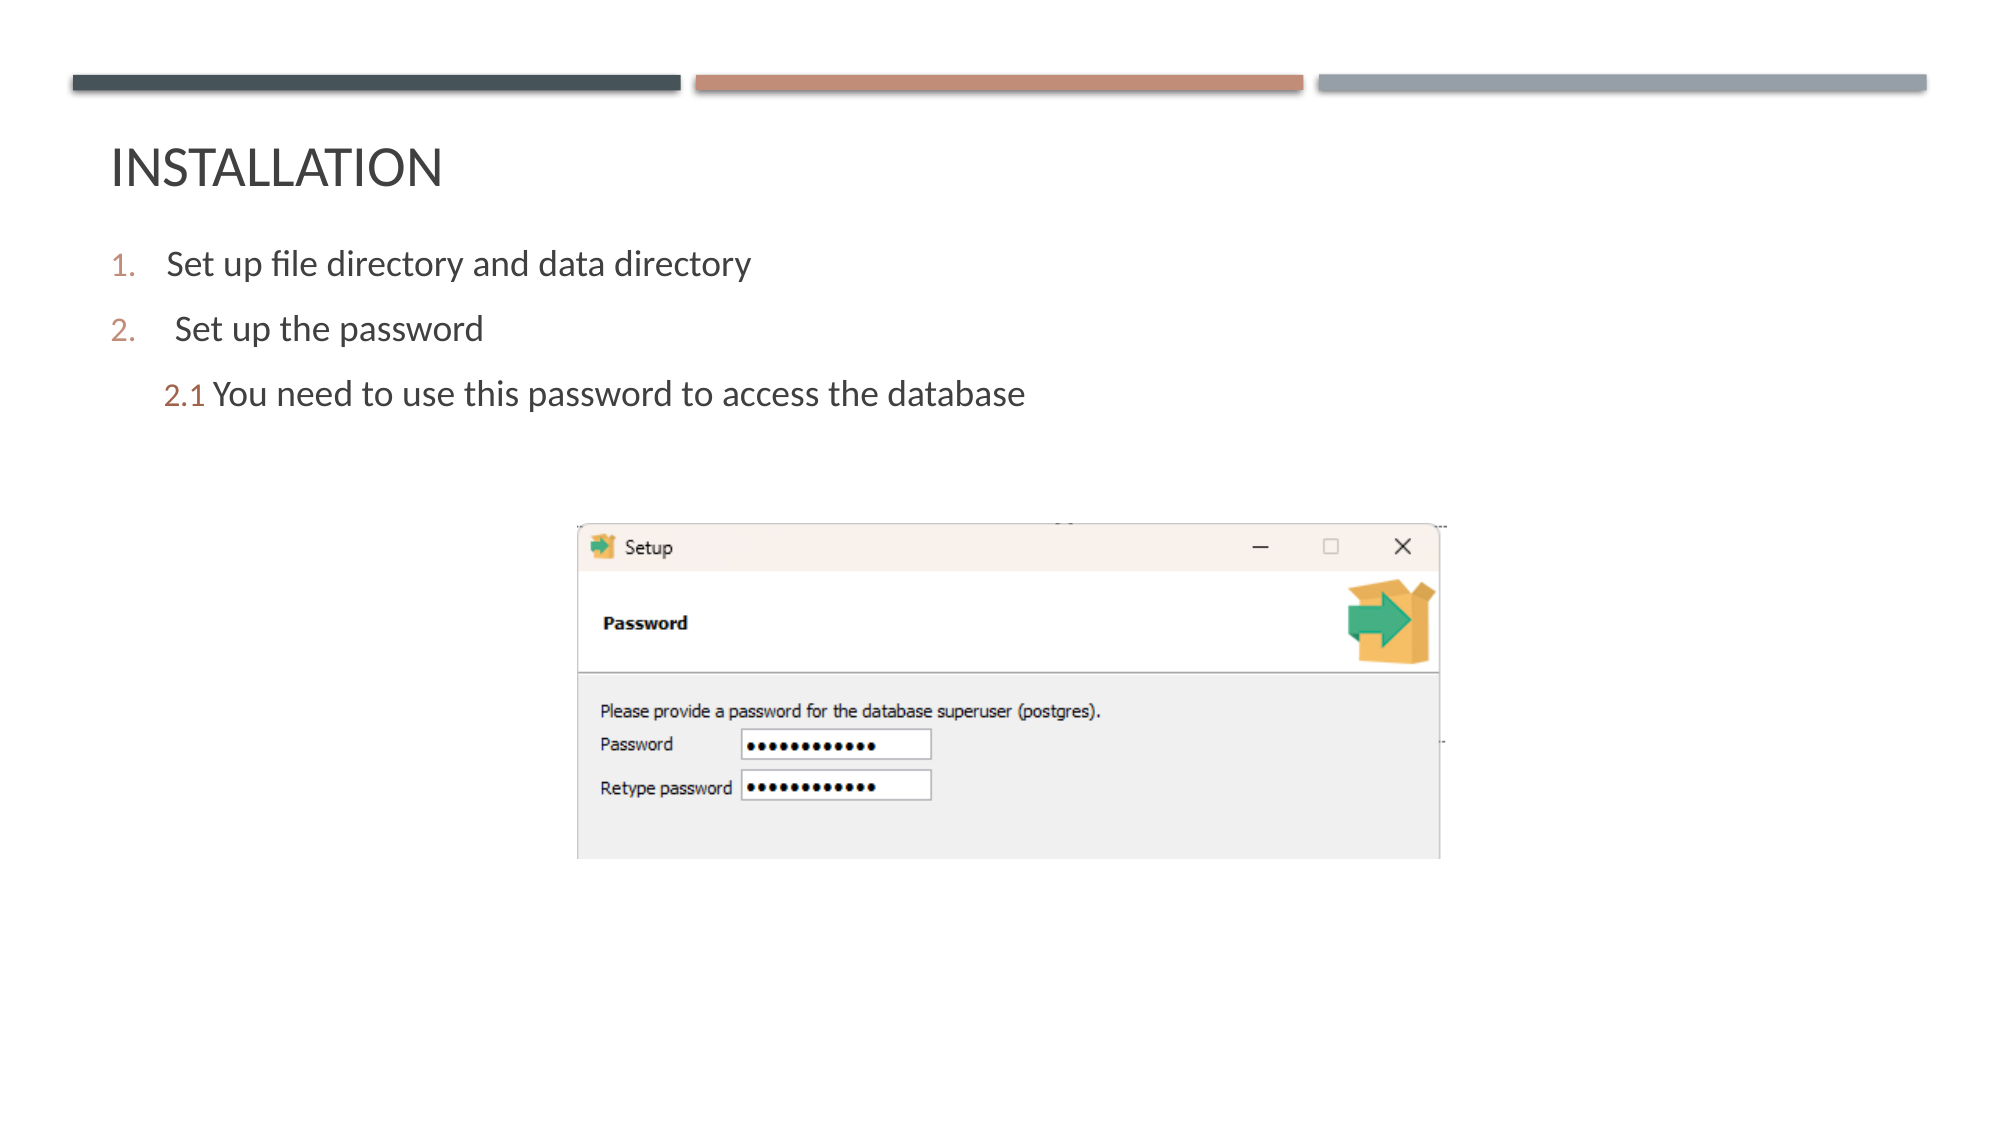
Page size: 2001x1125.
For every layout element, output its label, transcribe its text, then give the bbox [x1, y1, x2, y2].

list Set up file directory and data directory Set up the password 2.1 You need to use this password to access the database [95, 205, 1905, 449]
picture [577, 523, 1447, 859]
title installation [95, 115, 1905, 205]
